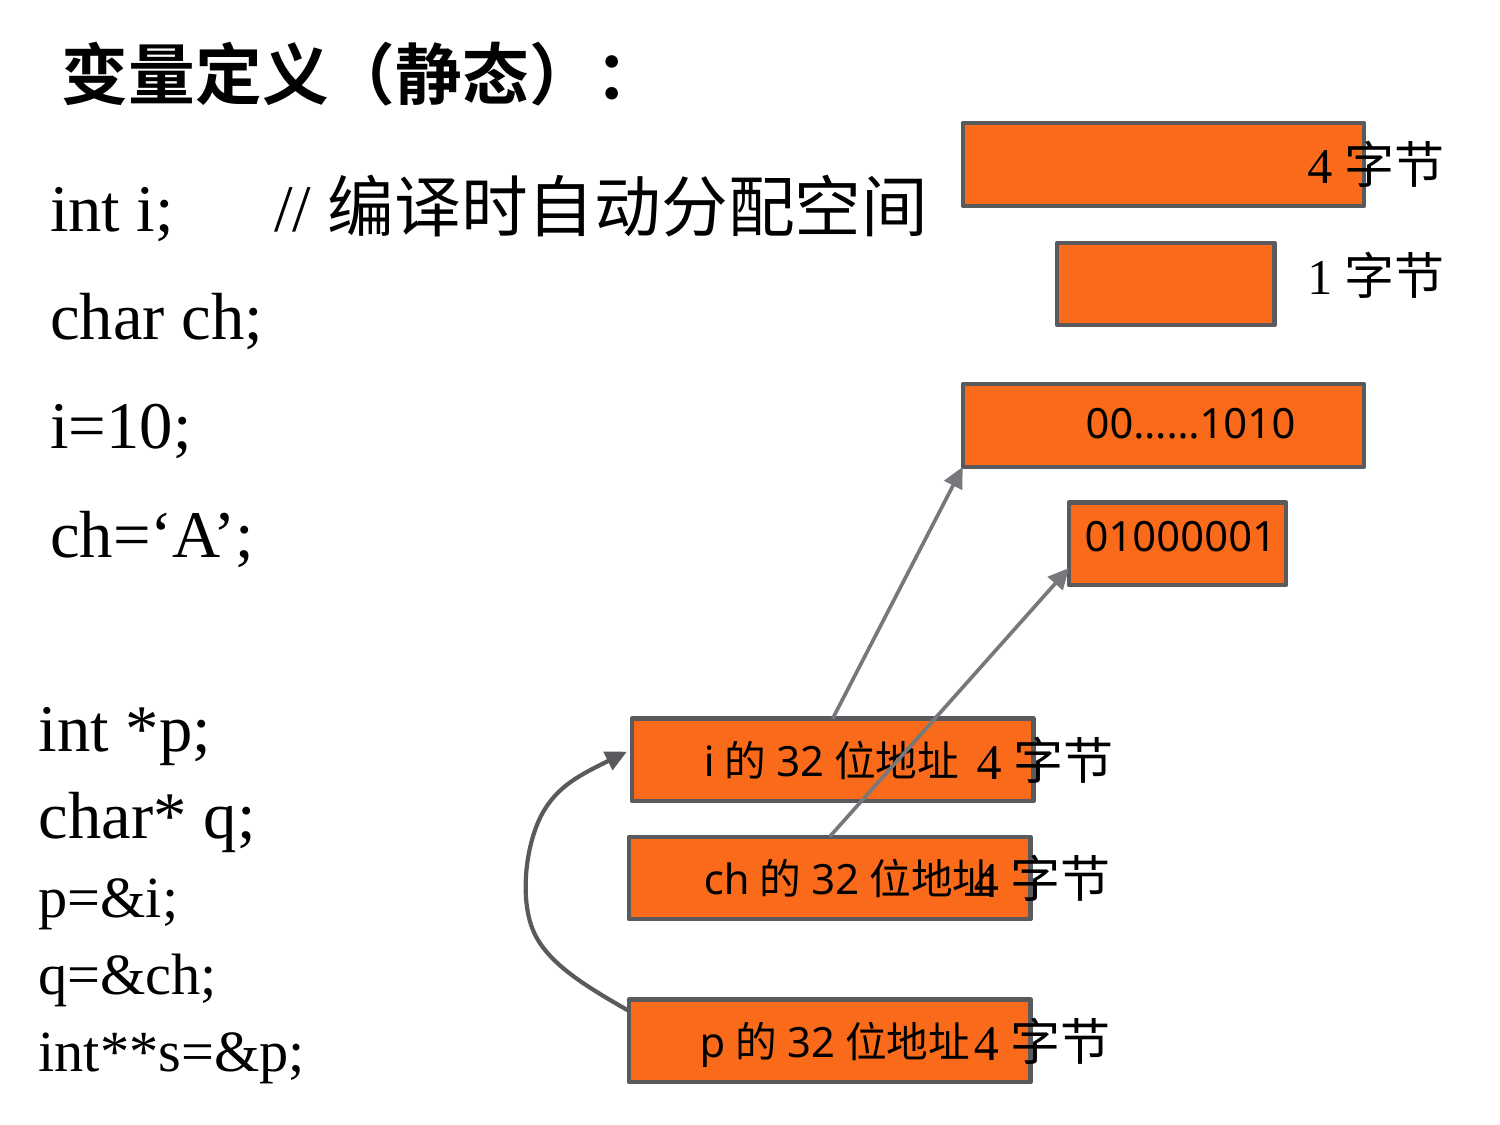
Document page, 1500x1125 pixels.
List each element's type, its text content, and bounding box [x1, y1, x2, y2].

text_box [961, 121, 1366, 208]
text_box [1070, 568, 1288, 587]
text_box 1字节 [1292, 231, 1500, 313]
text_box 4字节 [958, 997, 1235, 1078]
text_box [961, 382, 1366, 469]
text_box 4字节 [958, 834, 1235, 915]
text_box [1055, 241, 1277, 327]
text_box 01000001 [1069, 502, 1292, 568]
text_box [829, 567, 1070, 837]
text_box ch的32位地址 [689, 846, 1010, 911]
list int i; //编译时自动分配空间 char ch; i=10; ch=‘A’; [35, 149, 975, 598]
text_box 4字节 [1073, 716, 1238, 797]
text_box int *p; char* q; p=&i; q=&ch; int**s=&p; [23, 668, 1500, 1102]
text_box [630, 716, 824, 803]
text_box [832, 466, 963, 566]
title 变量定义（静态）： [46, 11, 997, 94]
text_box [627, 997, 1033, 1084]
text_box 00……1010 [1070, 389, 1311, 454]
text_box p的32位地址 [684, 1008, 985, 1073]
text_box i的32位地址 [688, 727, 824, 792]
text_box 4字节 [1292, 120, 1500, 202]
text_box [628, 835, 1033, 921]
text_box [523, 751, 630, 1013]
